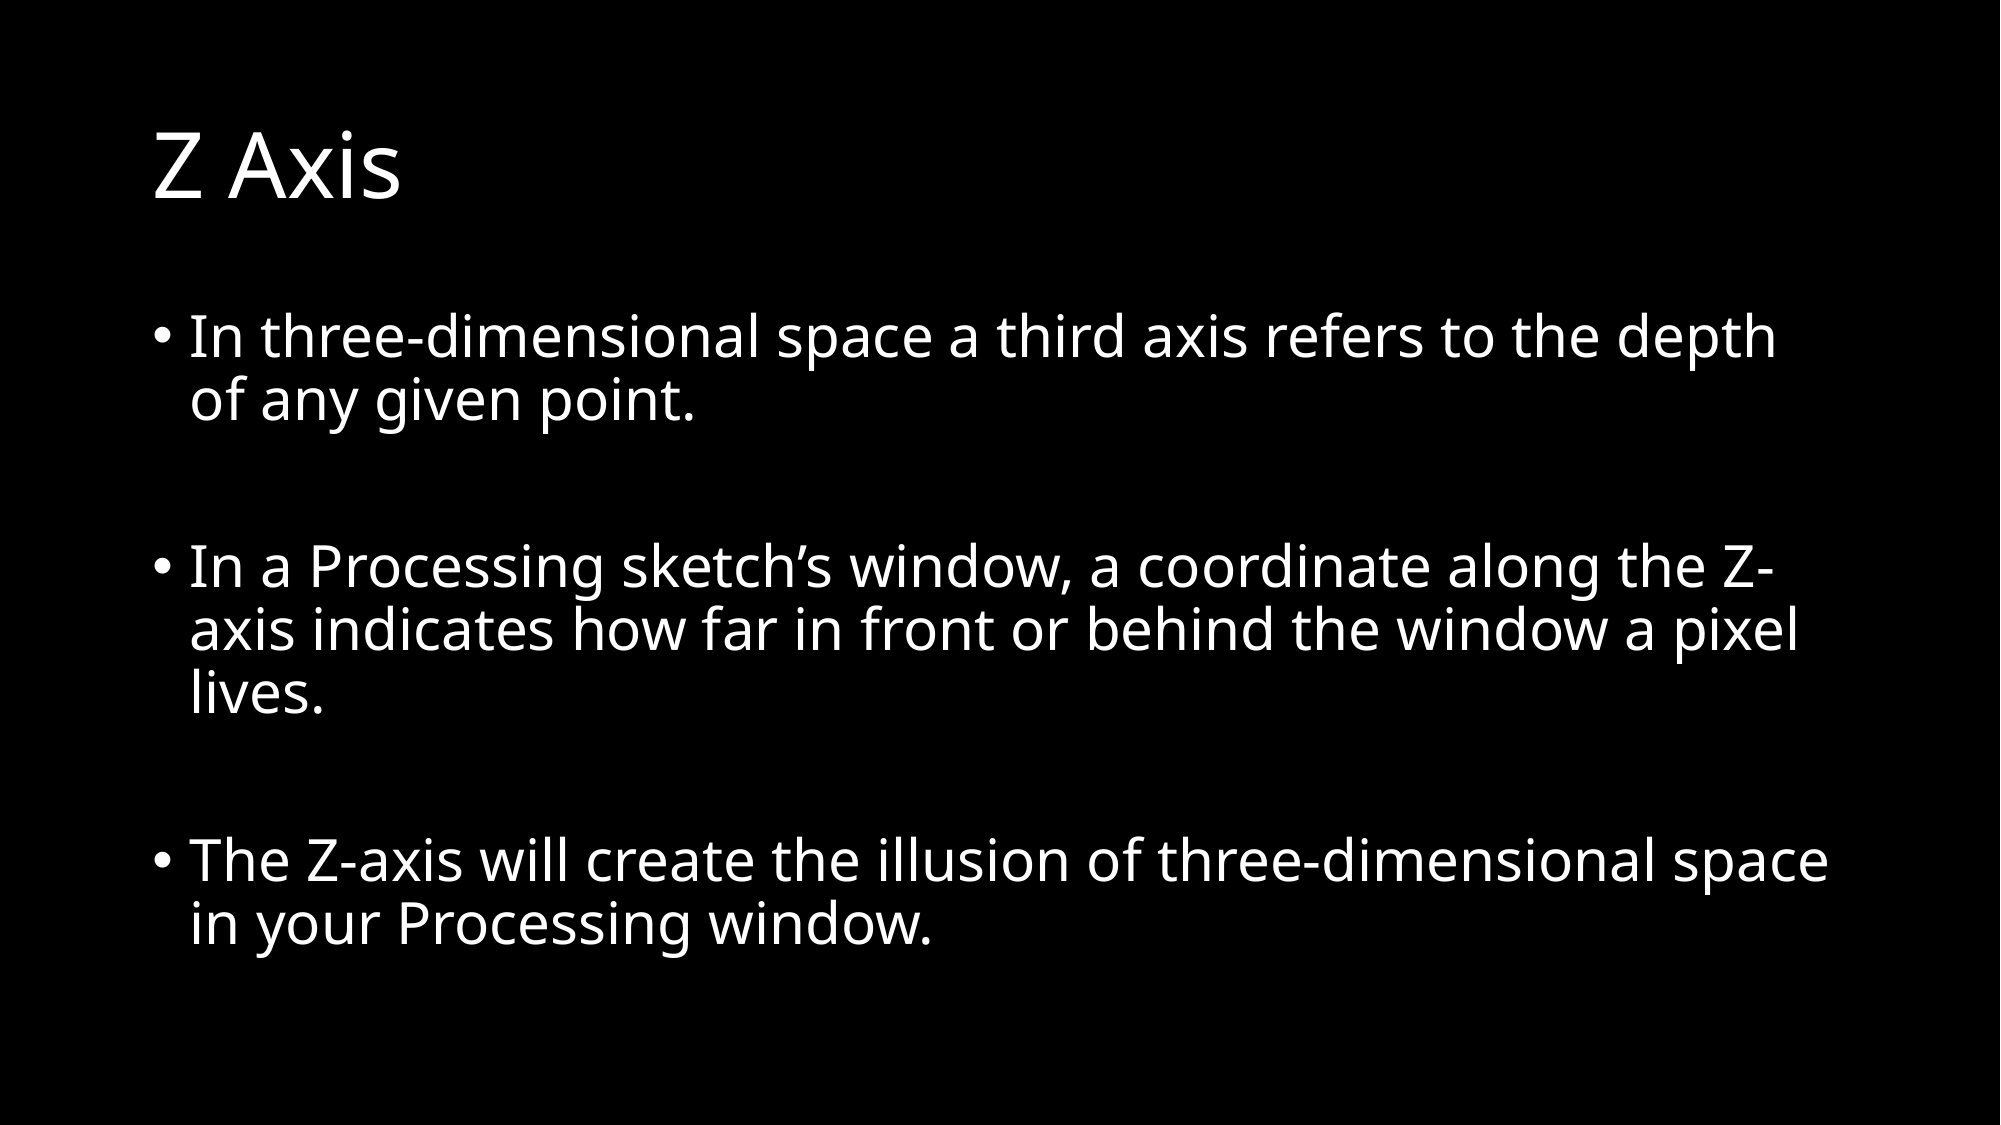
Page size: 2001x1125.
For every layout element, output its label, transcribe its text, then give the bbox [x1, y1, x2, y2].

list In three-dimensional space a third axis refers to the depth of any given point. In a Processing sketch’s window, a coordinate along the Z-axis indicates how far in front or behind the window a pixel lives. The Z-axis will create the illusion of three-dimensional space in your Processing window. [137, 299, 1863, 1014]
title Z Axis [137, 59, 1863, 278]
